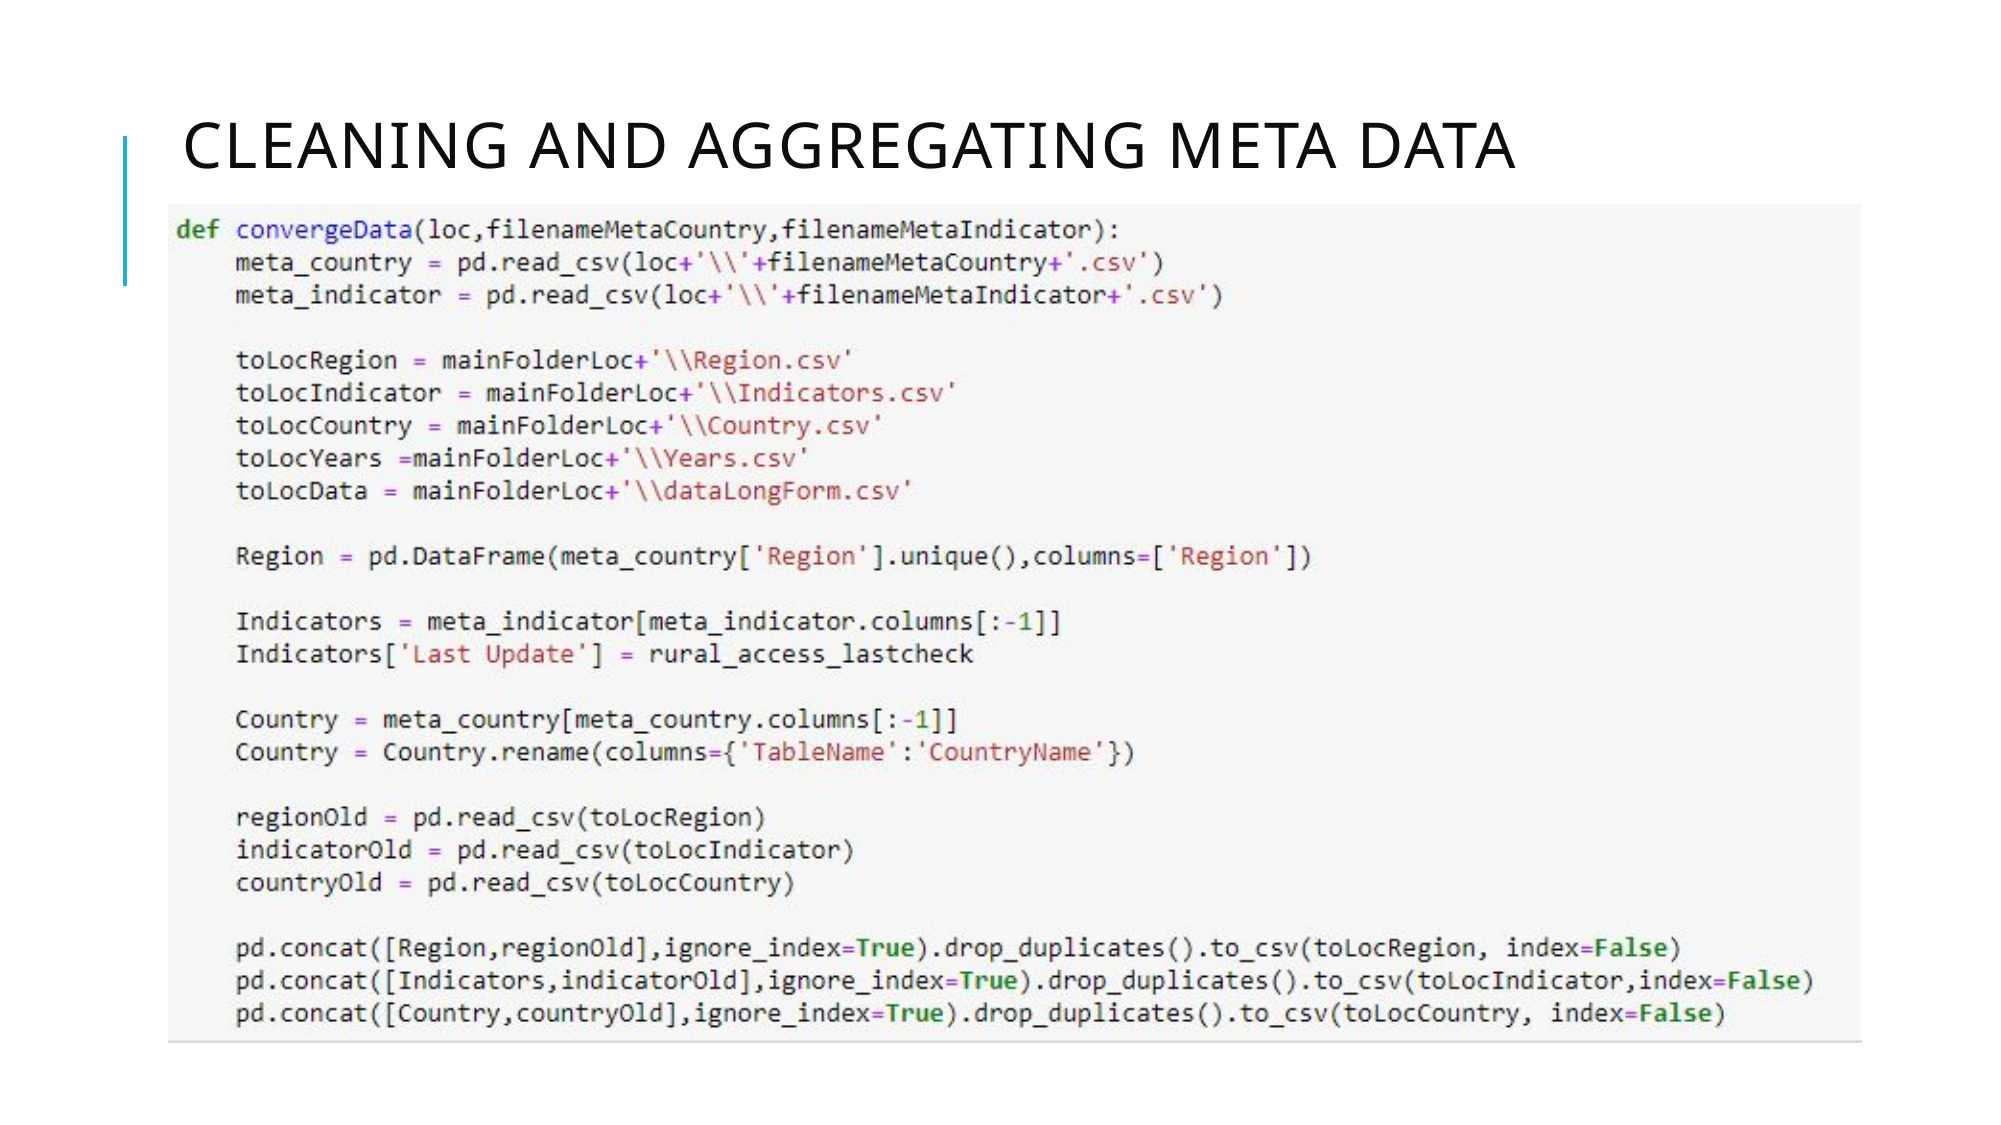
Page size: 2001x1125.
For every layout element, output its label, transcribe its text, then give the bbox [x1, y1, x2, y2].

title Cleaning and aggregating meta data [168, 96, 1763, 200]
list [167, 204, 1862, 1047]
